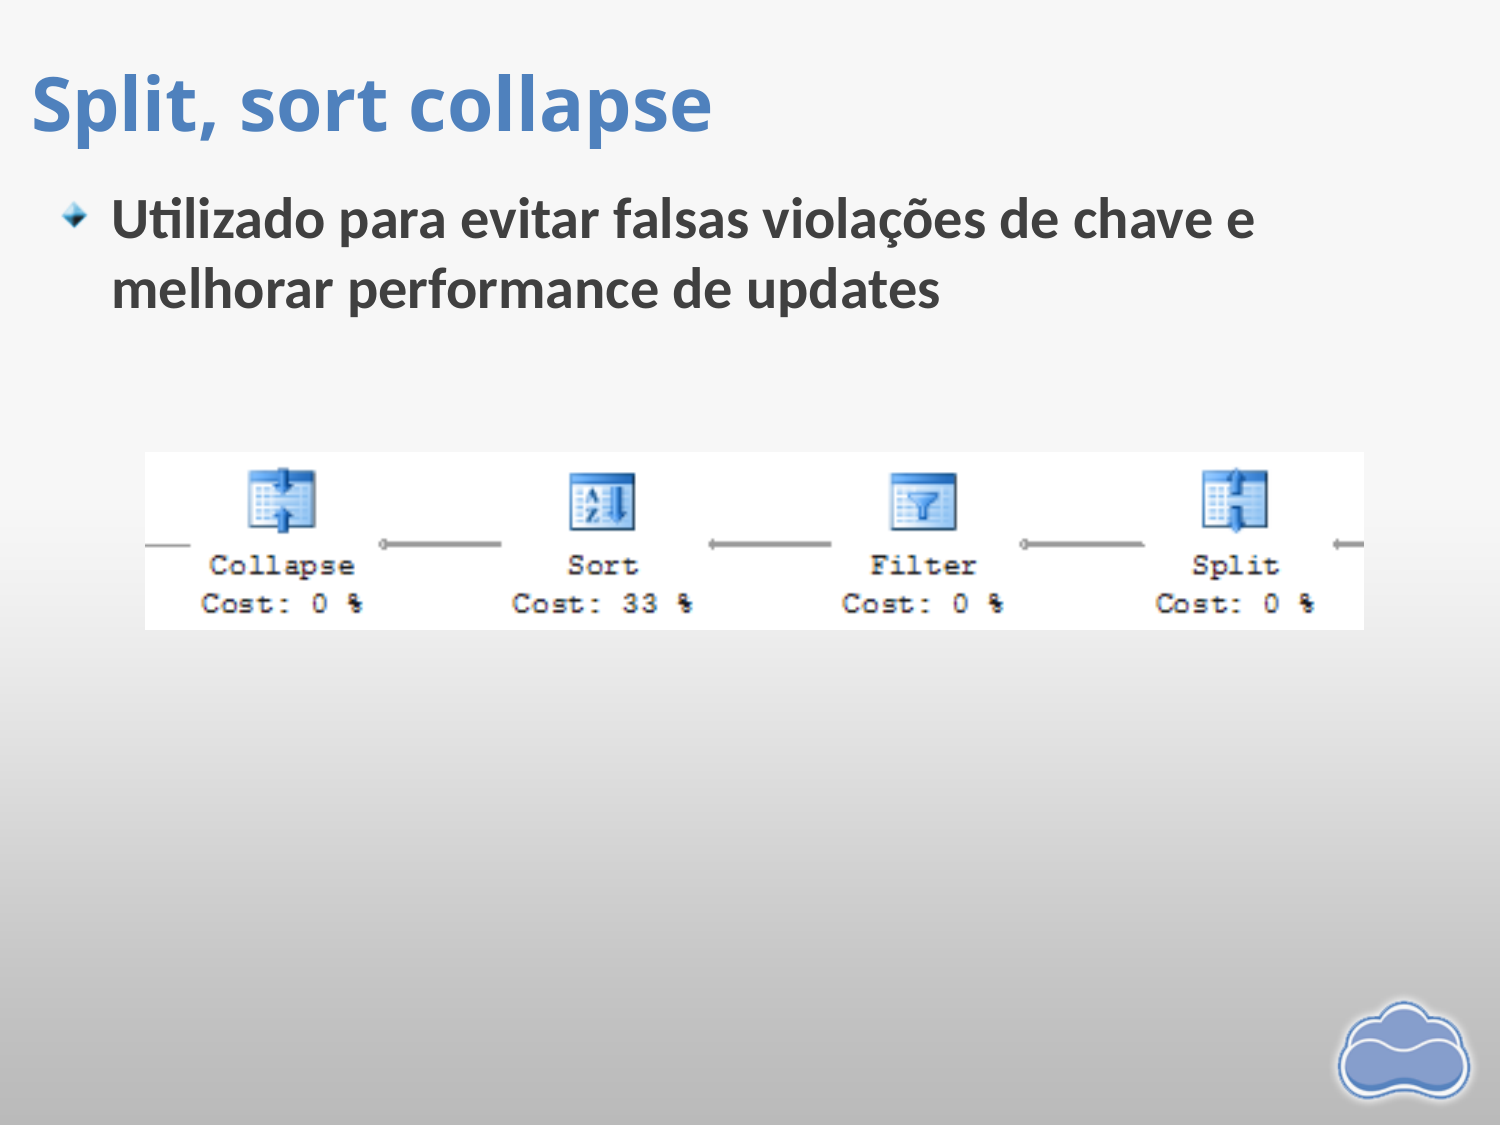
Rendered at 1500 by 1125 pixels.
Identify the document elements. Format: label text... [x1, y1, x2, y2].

list Utilizado para evitar falsas violações de chave e melhorar performance de updates [40, 172, 1412, 1089]
title Split, sort collapse [16, 42, 1493, 160]
picture [0, 0, 1500, 1125]
